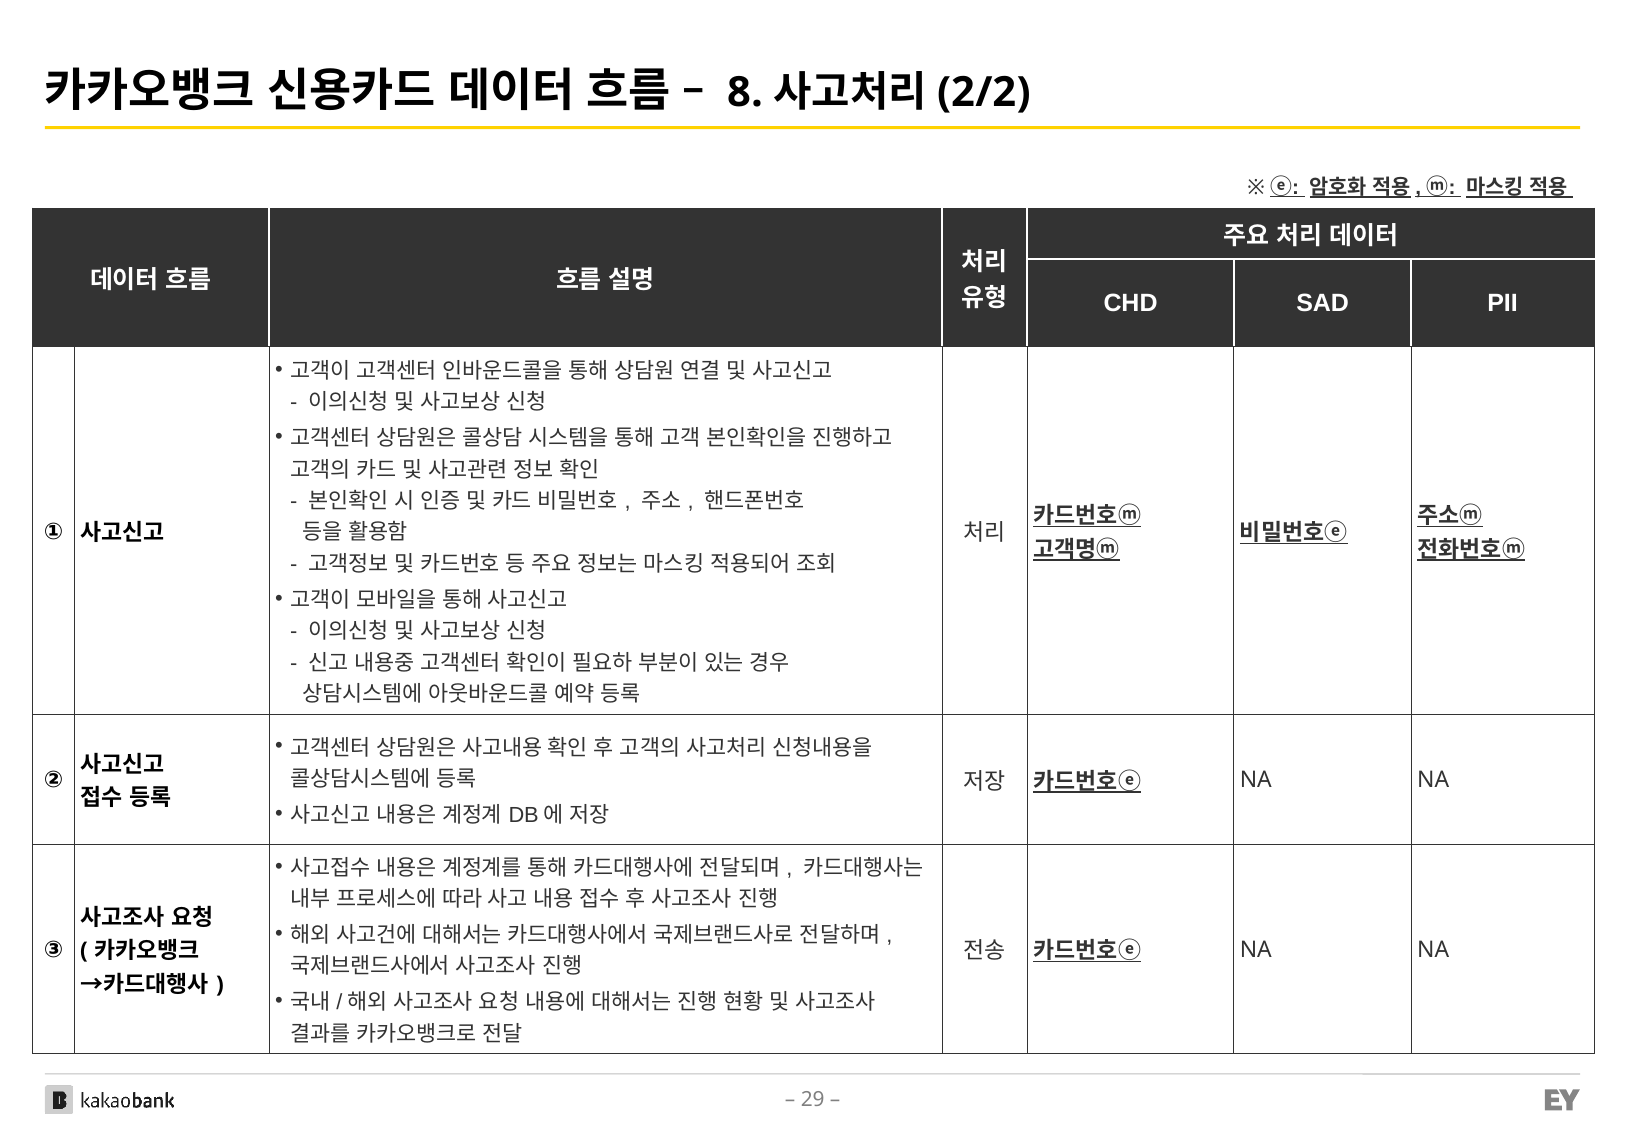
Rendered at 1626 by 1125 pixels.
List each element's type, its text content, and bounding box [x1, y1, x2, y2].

table_header 데이터 흐름 [33, 209, 268, 346]
table_cell 저장 [943, 715, 1027, 844]
table_cell PII [1412, 260, 1594, 346]
table_cell 사고조사 요청 (카카오뱅크 →카드대행사) [75, 845, 269, 1053]
table_cell SAD [1235, 260, 1410, 346]
table_cell ③ [33, 845, 74, 1053]
table_cell 고객센터 상담원은 사고내용 확인 후 고객의 사고처리 신청내용을 콜상담시스템에 등록 사고신고 내용은 계정계DB에 저장 [270, 715, 942, 844]
table_cell 비밀번호ⓔ [1234, 347, 1411, 714]
table_cell ① [33, 347, 74, 714]
text_box ※ ⓔ: 암호화 적용, ⓜ: 마스킹 적용 [1213, 165, 1594, 207]
table_cell 카드번호ⓔ [1028, 845, 1233, 1053]
table_cell 사고접수 내용은 계정계를 통해 카드대행사에 전달되며, 카드대행사는 내부 프로세스에 따라 사고 내용 접수 후 사고조사 진행 해외 사고건에 대해서는 카드대행사에서 국제브랜드사로 전달하며, 국제브랜드사에서 사고조사 진행 국내/해외 사고조사 요청 내용에 대해서는 진행 현황 및 사고조사 결과를 카카오뱅크로 전달 [270, 845, 942, 1053]
table_header 처리 유형 [943, 209, 1026, 346]
table_cell NA [1234, 715, 1411, 844]
table_cell CHD [1028, 260, 1233, 346]
table_cell NA [1412, 715, 1594, 844]
table_cell ② [33, 715, 74, 844]
table_cell 사고신고 [75, 347, 269, 714]
table_cell 처리 [943, 347, 1027, 714]
table_cell 카드번호ⓜ 고객명ⓜ [1028, 347, 1233, 714]
table_header 주요 처리 데이터 [1028, 209, 1594, 258]
table_cell 사고신고 접수 등록 [75, 715, 269, 844]
title 카카오뱅크 신용카드 데이터 흐름 – 8.사고처리(2/2) [44, 60, 1581, 116]
table_cell 전송 [943, 845, 1027, 1053]
table_cell 카드번호ⓔ [1028, 715, 1233, 844]
table_cell 고객이 고객센터 인바운드콜을 통해 상담원 연결 및 사고신고 - 이의신청 및 사고보상 신청 고객센터 상담원은 콜상담 시스템을 통해 고객 본인확인을 진행하고 고객의 카드 및 사고관련 정보 확인 - 본인확인 시 인증 및 카드 비밀번호, 주소, 핸드폰번호 등을 활용함 - 고객정보 및 카드번호 등 주요 정보는 마스킹 적용되어 조회 고객이 모바일을 통해 사고신고 - 이의신청 및 사고보상 신청 - 신고 내용중 고객센터 확인이 필요하 부분이 있는 경우 상담시스템에 아웃바운드콜 예약 등록 [270, 347, 942, 714]
table_cell NA [1234, 845, 1411, 1053]
table_cell NA [1412, 845, 1594, 1053]
table_header 흐름 설명 [270, 209, 941, 346]
table_cell 주소ⓜ 전화번호ⓜ [1412, 347, 1594, 714]
